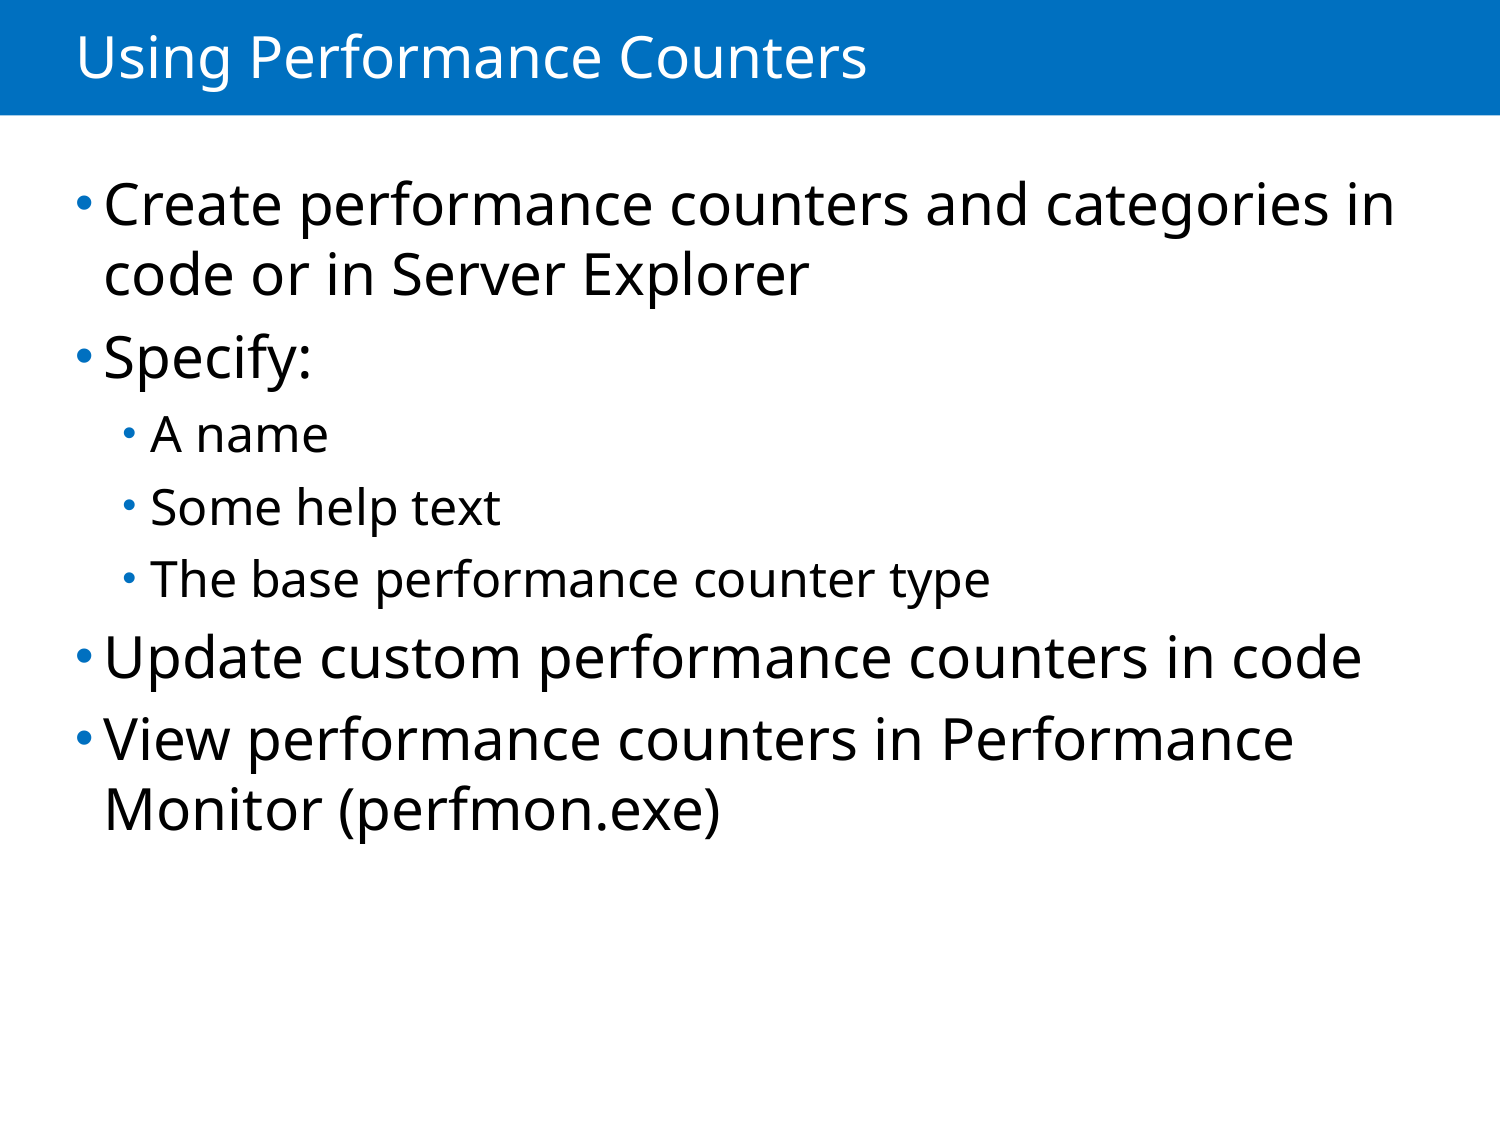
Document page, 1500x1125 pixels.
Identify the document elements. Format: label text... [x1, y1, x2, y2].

text_box Create performance counters and categories in code or in Server Explorer Specify: A name Some help text The base performance counter type Update custom performance counters in code View performance counters in Performance Monitor (perfmon.exe) [75, 167, 1408, 1012]
title Using Performance Counters [75, 0, 1351, 122]
